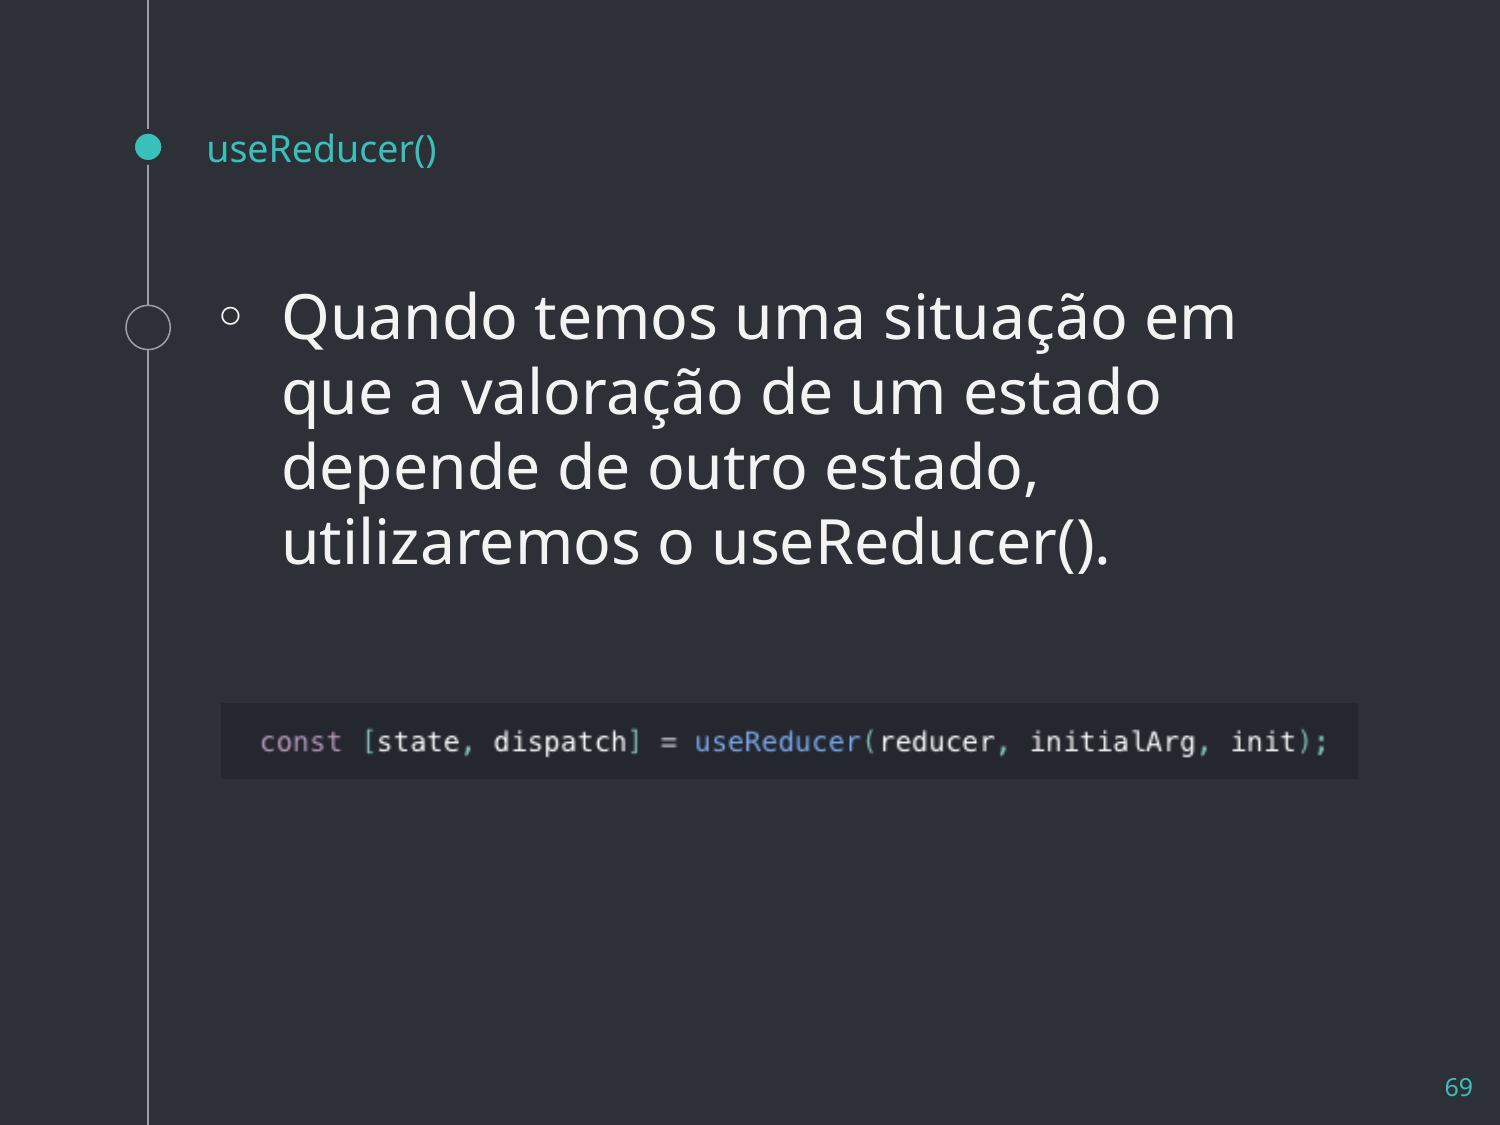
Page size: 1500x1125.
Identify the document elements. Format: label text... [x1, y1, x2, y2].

picture [221, 702, 1358, 779]
slide_number 69 [1398, 1056, 1489, 1125]
title useReducer() [191, 109, 1317, 185]
list Quando temos uma situação em que a valoração de um estado depende de outro estado, utilizaremos o useReducer(). [191, 262, 1317, 1078]
